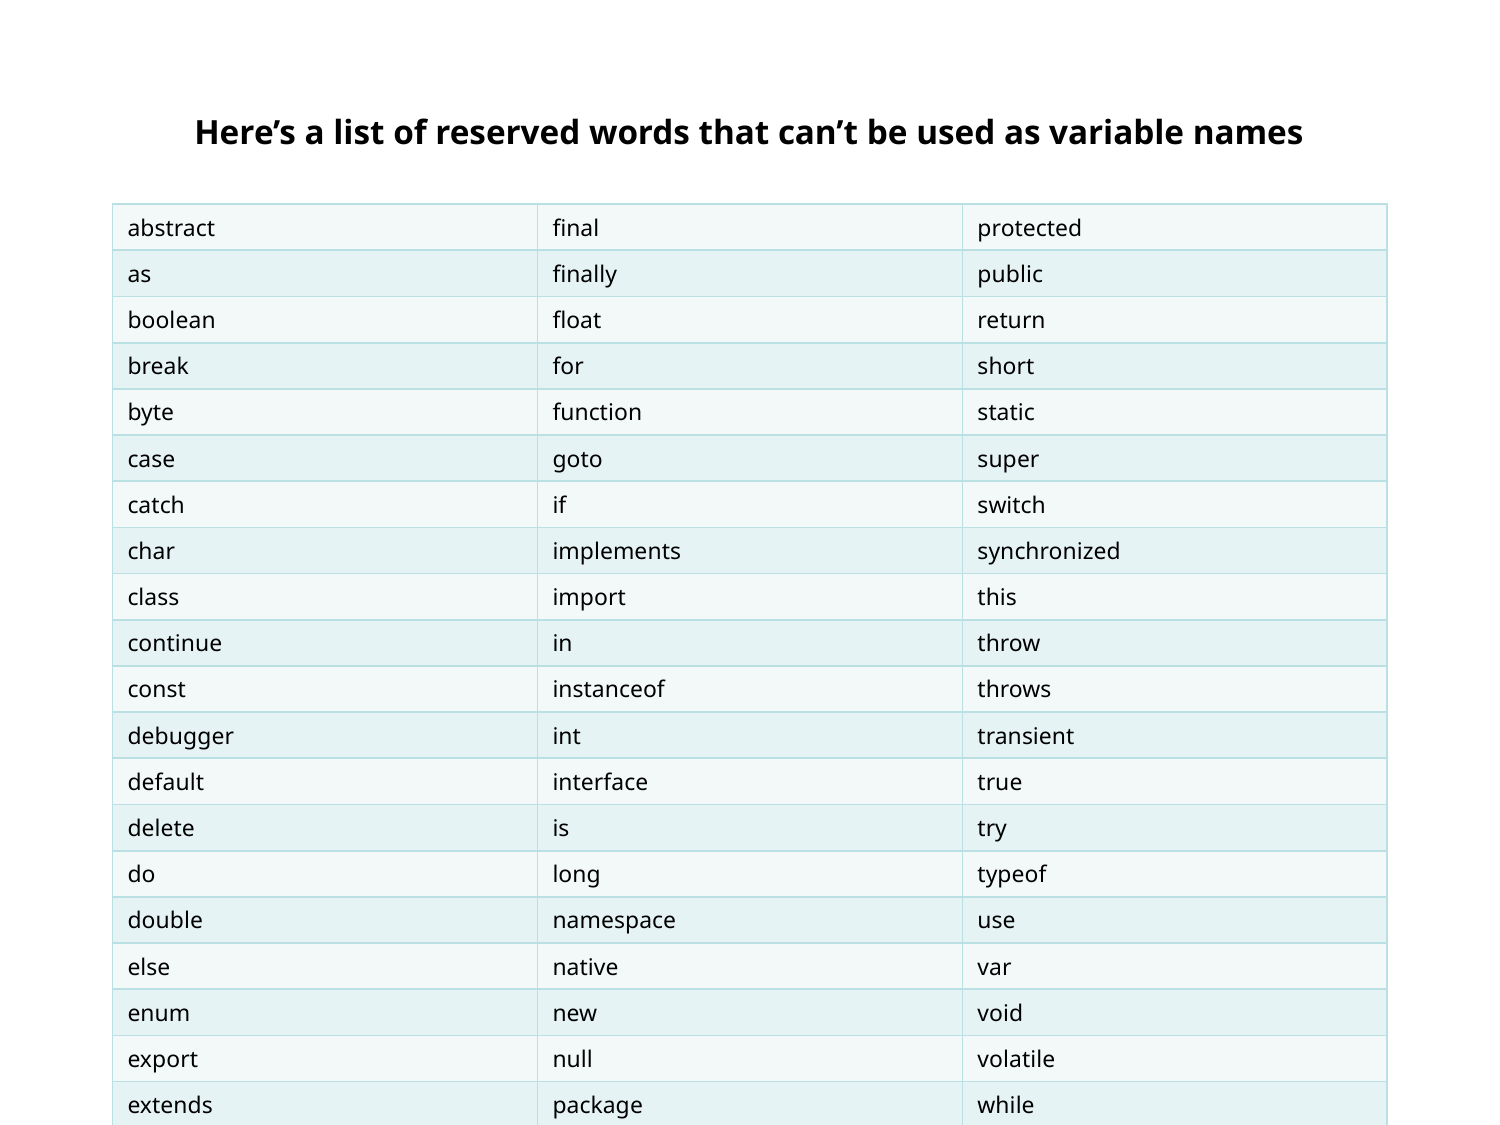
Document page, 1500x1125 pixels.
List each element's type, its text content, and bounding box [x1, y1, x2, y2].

table_cell in [538, 621, 962, 665]
table_cell transient [963, 713, 1386, 757]
table_cell typeof [963, 852, 1386, 896]
title Here’s a list of reserved words that can’t be used as variable names [112, 99, 1388, 163]
table_cell goto [538, 436, 962, 480]
table_cell const [113, 667, 537, 711]
table_cell if [538, 482, 962, 527]
table_cell extends [113, 1082, 537, 1125]
table_cell short [963, 344, 1386, 388]
table_cell else [113, 944, 537, 988]
table_cell while [963, 1082, 1386, 1125]
table_cell try [963, 805, 1386, 850]
table_cell volatile [963, 1036, 1386, 1081]
table_cell public [963, 251, 1386, 296]
table_cell new [538, 990, 962, 1035]
table_cell native [538, 944, 962, 988]
table_cell true [963, 759, 1386, 804]
table_cell switch [963, 482, 1386, 527]
table_cell enum [113, 990, 537, 1035]
table_cell case [113, 436, 537, 480]
table_cell instanceof [538, 667, 962, 711]
table_cell throw [963, 621, 1386, 665]
table_header protected [963, 205, 1386, 249]
table_cell import [538, 574, 962, 619]
table_cell boolean [113, 297, 537, 342]
table_cell continue [113, 621, 537, 665]
table_cell as [113, 251, 537, 296]
table_cell break [113, 344, 537, 388]
table_cell package [538, 1082, 962, 1125]
table_cell this [963, 574, 1386, 619]
table_cell double [113, 898, 537, 942]
table_cell use [963, 898, 1386, 942]
table_cell for [538, 344, 962, 388]
table_header abstract [113, 205, 537, 249]
table_cell implements [538, 528, 962, 573]
table_cell float [538, 297, 962, 342]
table_cell function [538, 390, 962, 434]
table_cell long [538, 852, 962, 896]
table_cell super [963, 436, 1386, 480]
table_cell synchronized [963, 528, 1386, 573]
table_cell byte [113, 390, 537, 434]
table_cell char [113, 528, 537, 573]
table_cell static [963, 390, 1386, 434]
table_cell namespace [538, 898, 962, 942]
table_cell export [113, 1036, 537, 1081]
table_cell do [113, 852, 537, 896]
table_cell void [963, 990, 1386, 1035]
table_cell class [113, 574, 537, 619]
table_cell default [113, 759, 537, 804]
table_cell int [538, 713, 962, 757]
table_cell delete [113, 805, 537, 850]
table_cell is [538, 805, 962, 850]
table_cell throws [963, 667, 1386, 711]
table_cell interface [538, 759, 962, 804]
table_cell return [963, 297, 1386, 342]
table_cell finally [538, 251, 962, 296]
table_cell var [963, 944, 1386, 988]
table_cell catch [113, 482, 537, 527]
table_cell null [538, 1036, 962, 1081]
table_header final [538, 205, 962, 249]
table_cell debugger [113, 713, 537, 757]
